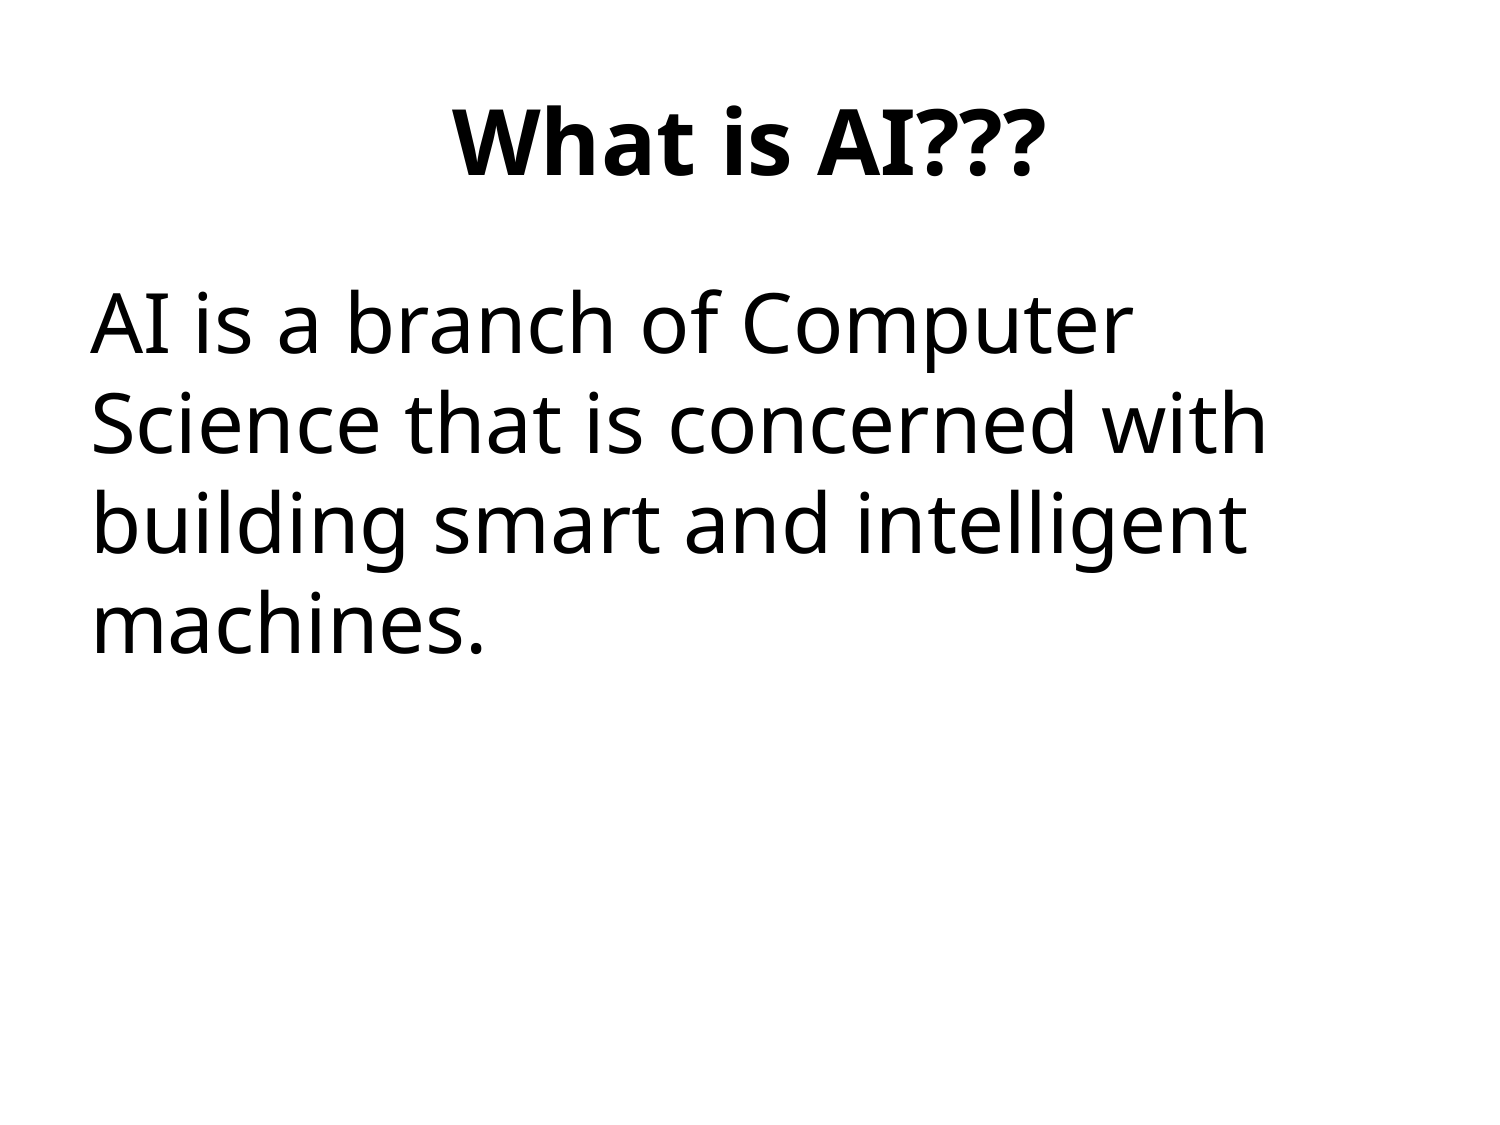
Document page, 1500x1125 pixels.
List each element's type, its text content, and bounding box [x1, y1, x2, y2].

title What is AI??? [75, 45, 1425, 233]
list AI is a branch of Computer Science that is concerned with building smart and intelligent machines. [75, 262, 1425, 1005]
